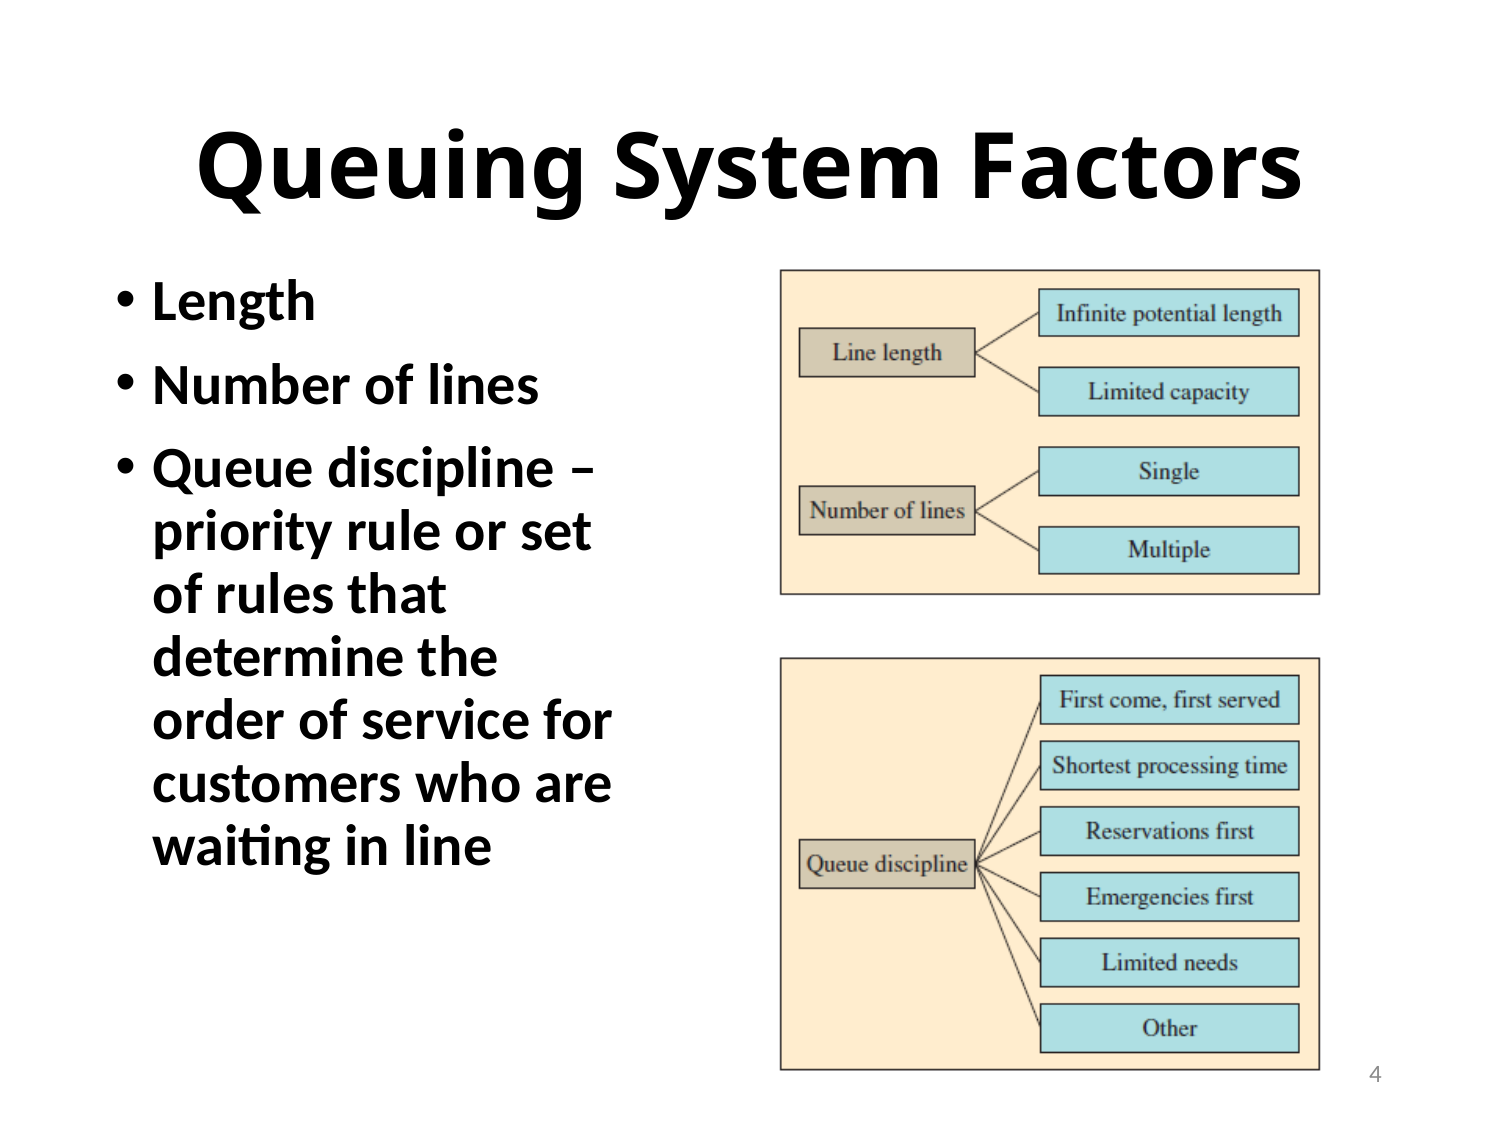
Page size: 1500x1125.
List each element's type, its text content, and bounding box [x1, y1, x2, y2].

list Length Number of lines Queue discipline – priority rule or set of rules that determine the order of service for customers who are waiting in line [100, 262, 650, 1000]
picture [774, 262, 1336, 1077]
title Queuing System Factors [103, 59, 1397, 278]
slide_number 4 [1059, 1042, 1397, 1103]
